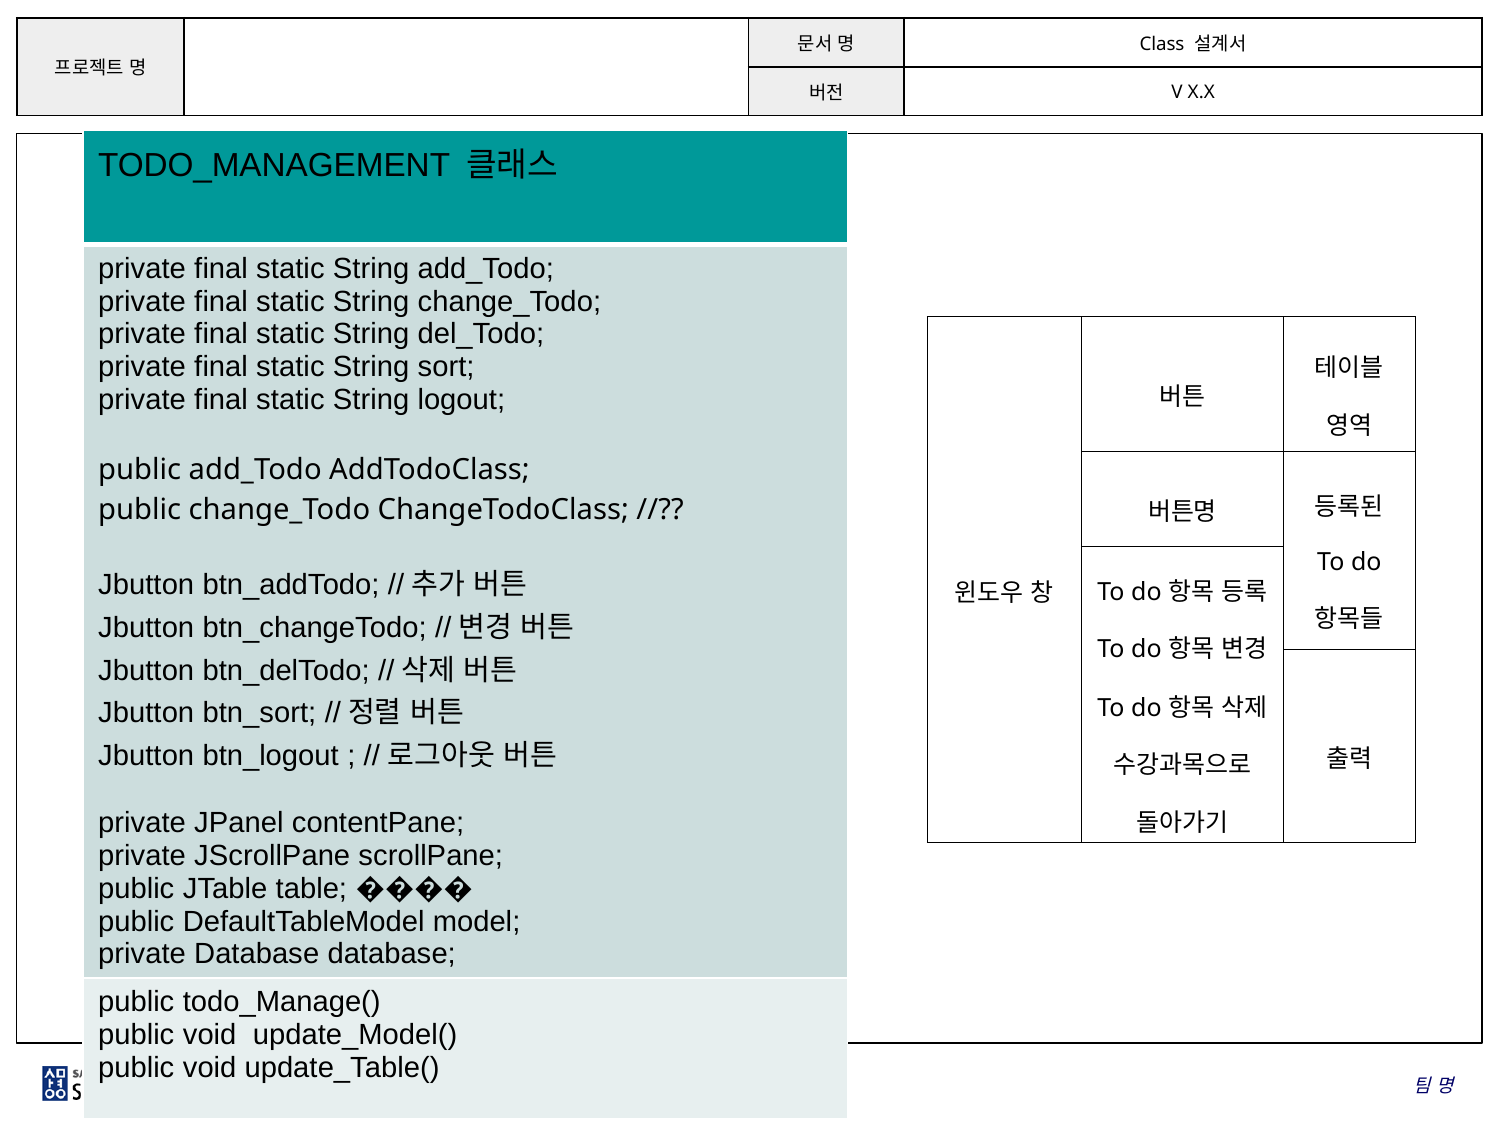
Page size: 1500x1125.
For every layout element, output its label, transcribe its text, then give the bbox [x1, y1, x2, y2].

table_cell public todo_Manage() public void update_Model() public void update_Table() [84, 979, 847, 1118]
table_header 테이블 영역 [1284, 317, 1415, 451]
table_cell 등록된 To do 항목들 [1284, 452, 1415, 649]
picture [42, 1066, 82, 1106]
table_cell private final static String add_Todo; private final static String change_Todo; private final static String del_Todo; private final static String sort; private final static String logout; public add_Todo AddTodoClass; public change_Todo ChangeTodoClass; //?? Jbutton btn_addTodo; //추가 버튼 Jbutton btn_changeTodo; //변경 버튼 Jbutton btn_delTodo; //삭제 버튼 Jbutton btn_sort; //정렬 버튼 Jbutton btn_logout ; //로그아웃 버튼 private JPanel contentPane; private JScrollPane scrollPane; public JTable table; ���� public DefaultTableModel model; private Database database; [84, 247, 847, 977]
table_cell 출력 [1284, 650, 1415, 842]
footer 팀 명 [994, 1060, 1454, 1110]
table_header 윈도우 창 [928, 317, 1081, 842]
table_header 버튼 [1082, 317, 1283, 451]
table_header TODO_MANAGEMENT 클래스 [84, 131, 847, 242]
table_cell To do항목 등록 To do항목 변경 To do항목 삭제 수강과목으로 돌아가기 [1082, 547, 1283, 842]
table_cell 버튼명 [1082, 452, 1283, 546]
